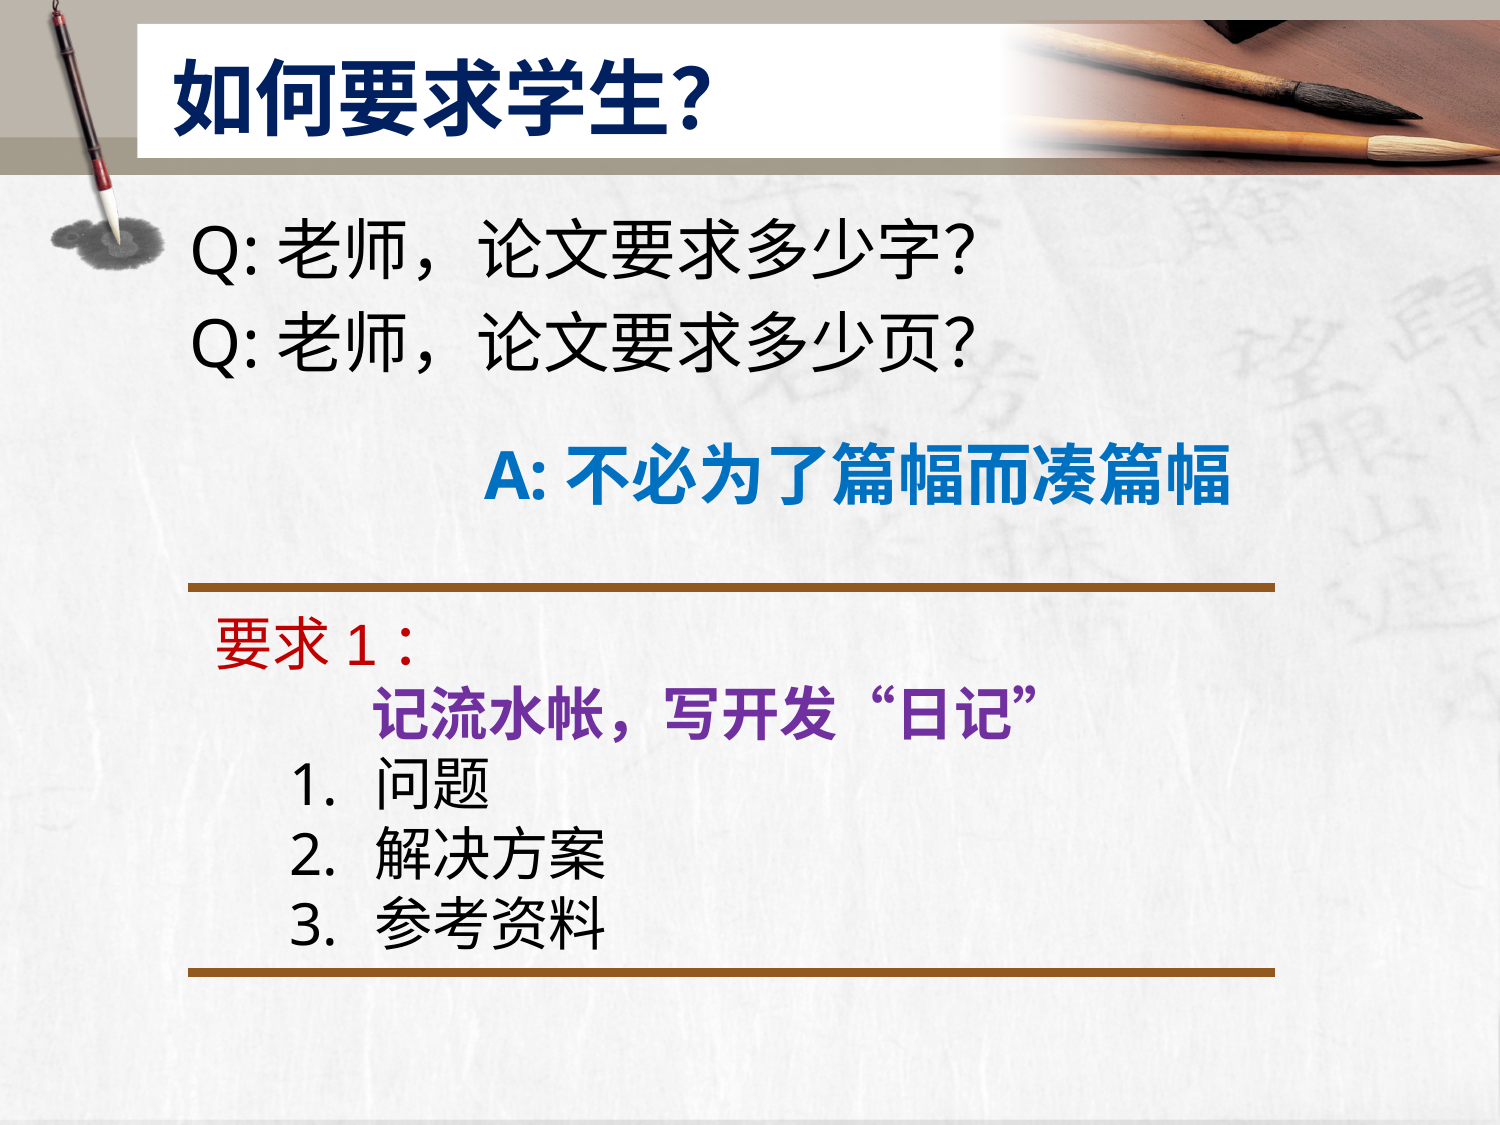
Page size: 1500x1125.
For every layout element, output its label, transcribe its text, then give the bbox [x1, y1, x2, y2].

text_box A:不必为了篇幅而凑篇幅 [469, 425, 1382, 544]
text_box 要求1： 记流水帐，写开发“日记” 问题 解决方案 参考资料 [200, 600, 1225, 965]
title 如何要求学生？ [156, 39, 1432, 153]
list Q:老师，论文要求多少字？ Q:老师，论文要求多少页？ [174, 200, 1038, 438]
picture [0, 0, 1500, 1125]
